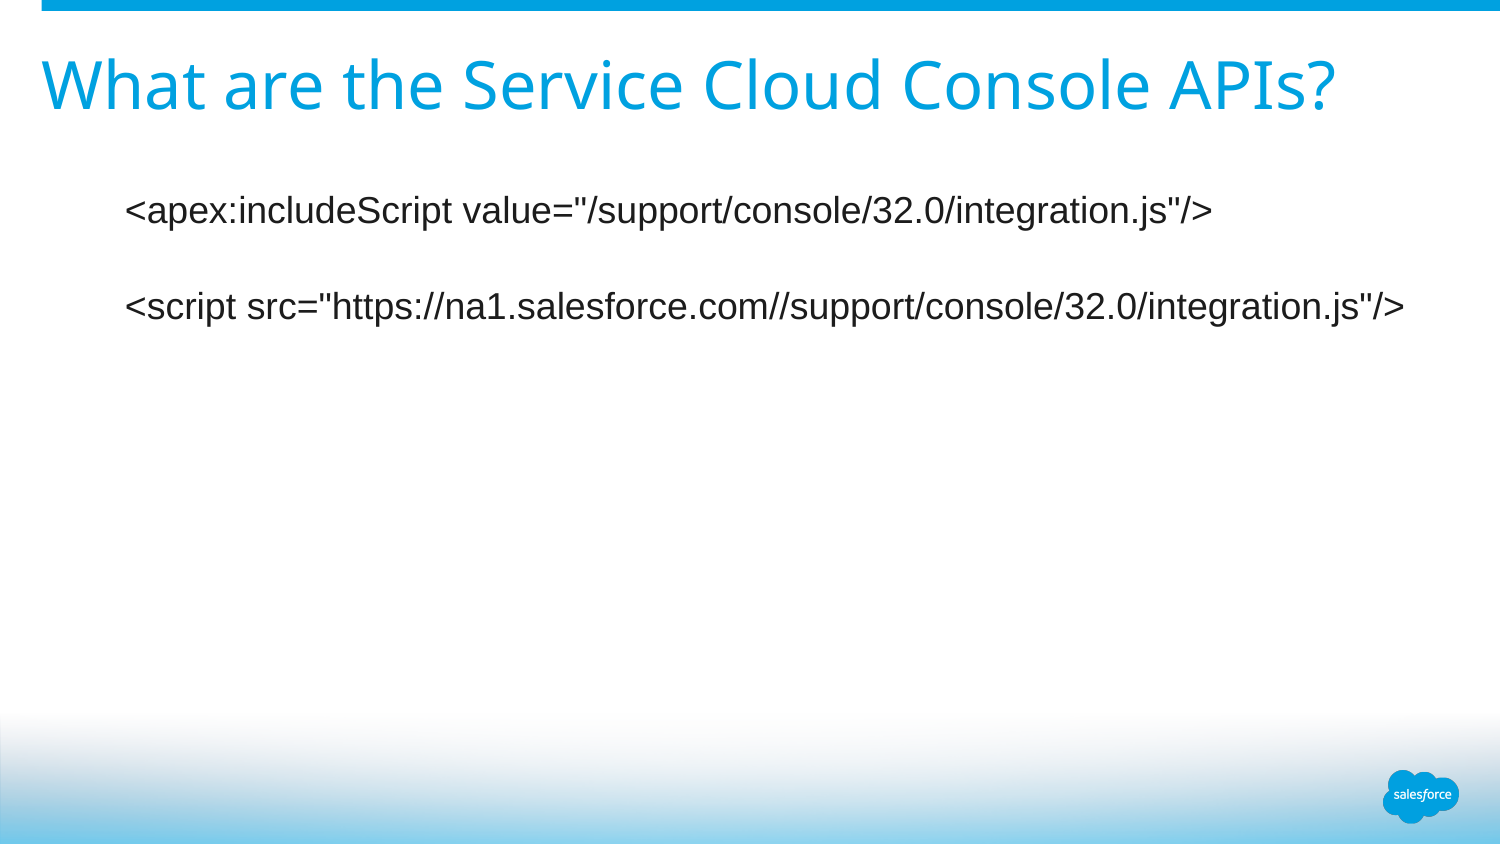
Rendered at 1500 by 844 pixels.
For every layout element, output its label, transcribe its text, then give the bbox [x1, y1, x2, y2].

text_box <script src="https://na1.salesforce.com//support/console/32.0/integration.js"/> [109, 274, 1430, 335]
picture [0, 141, 1500, 844]
text_box <apex:includeScript value="/support/console/32.0/integration.js"/> [109, 178, 1344, 238]
title What are the Service Cloud Console APIs? [41, 11, 1459, 123]
